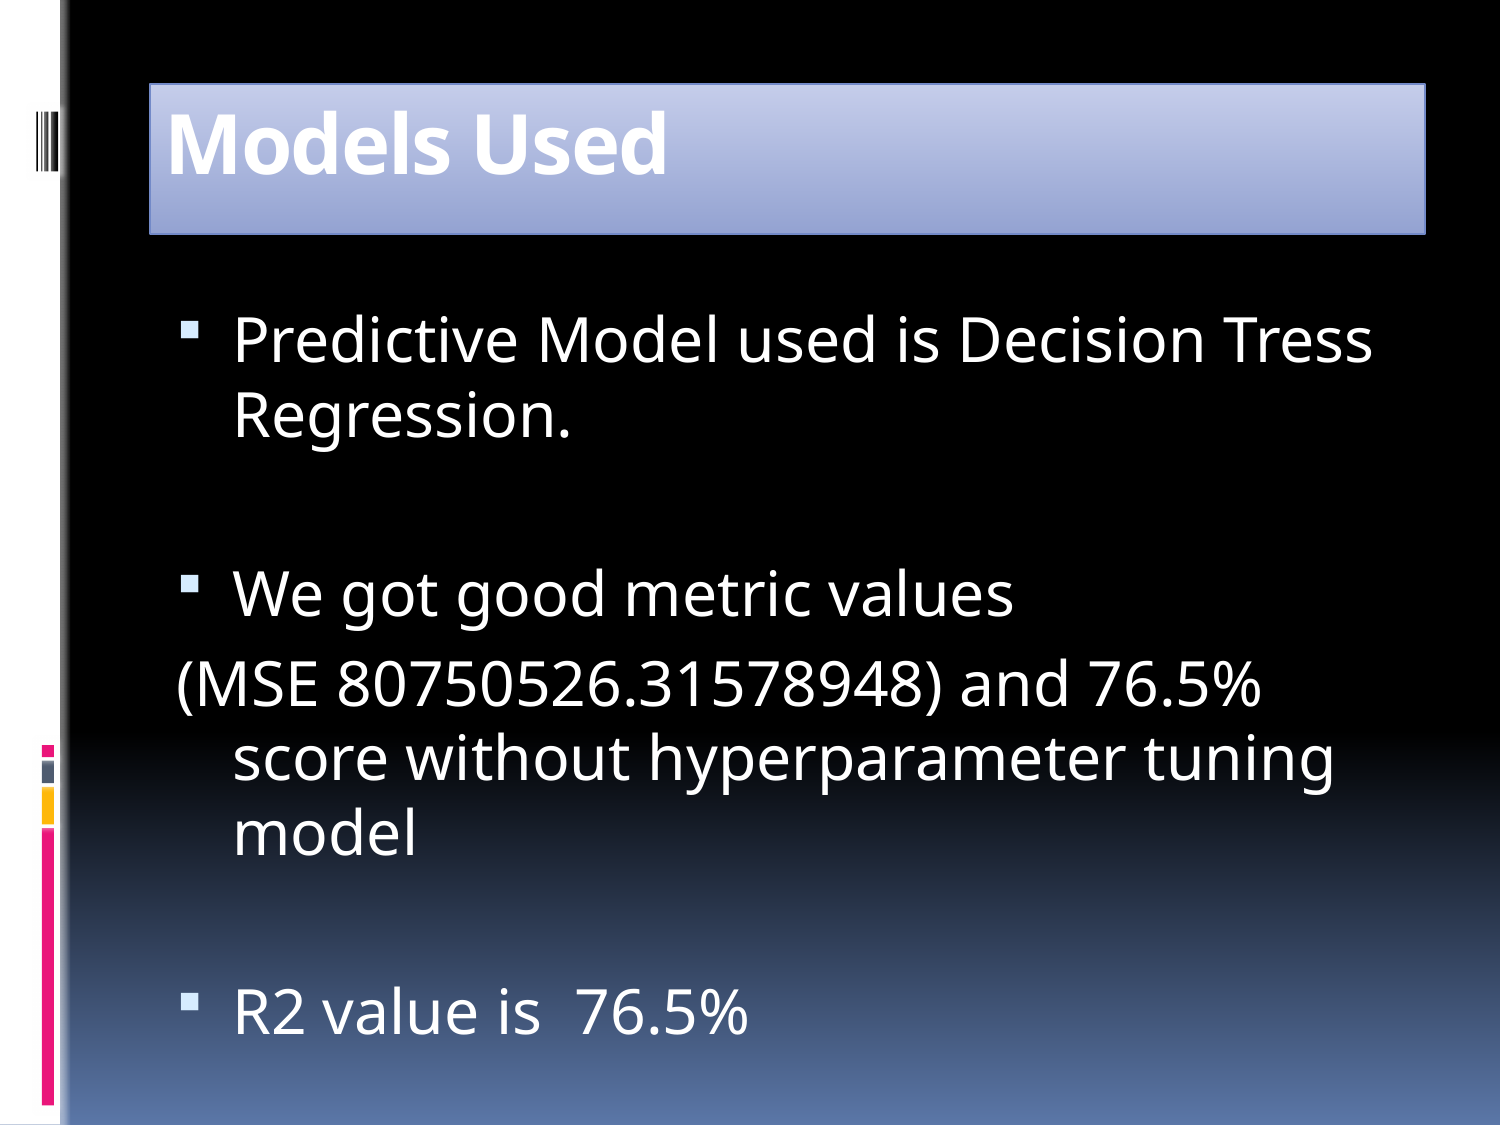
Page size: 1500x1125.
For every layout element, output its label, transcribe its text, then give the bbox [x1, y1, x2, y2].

list Predictive Model used is Decision Tress Regression. We got good metric values (MSE 80750526.31578948) and 76.5% score without hyperparameter tuning model R2 value is 76.5% [150, 292, 1425, 1043]
title Models Used [149, 83, 1426, 235]
